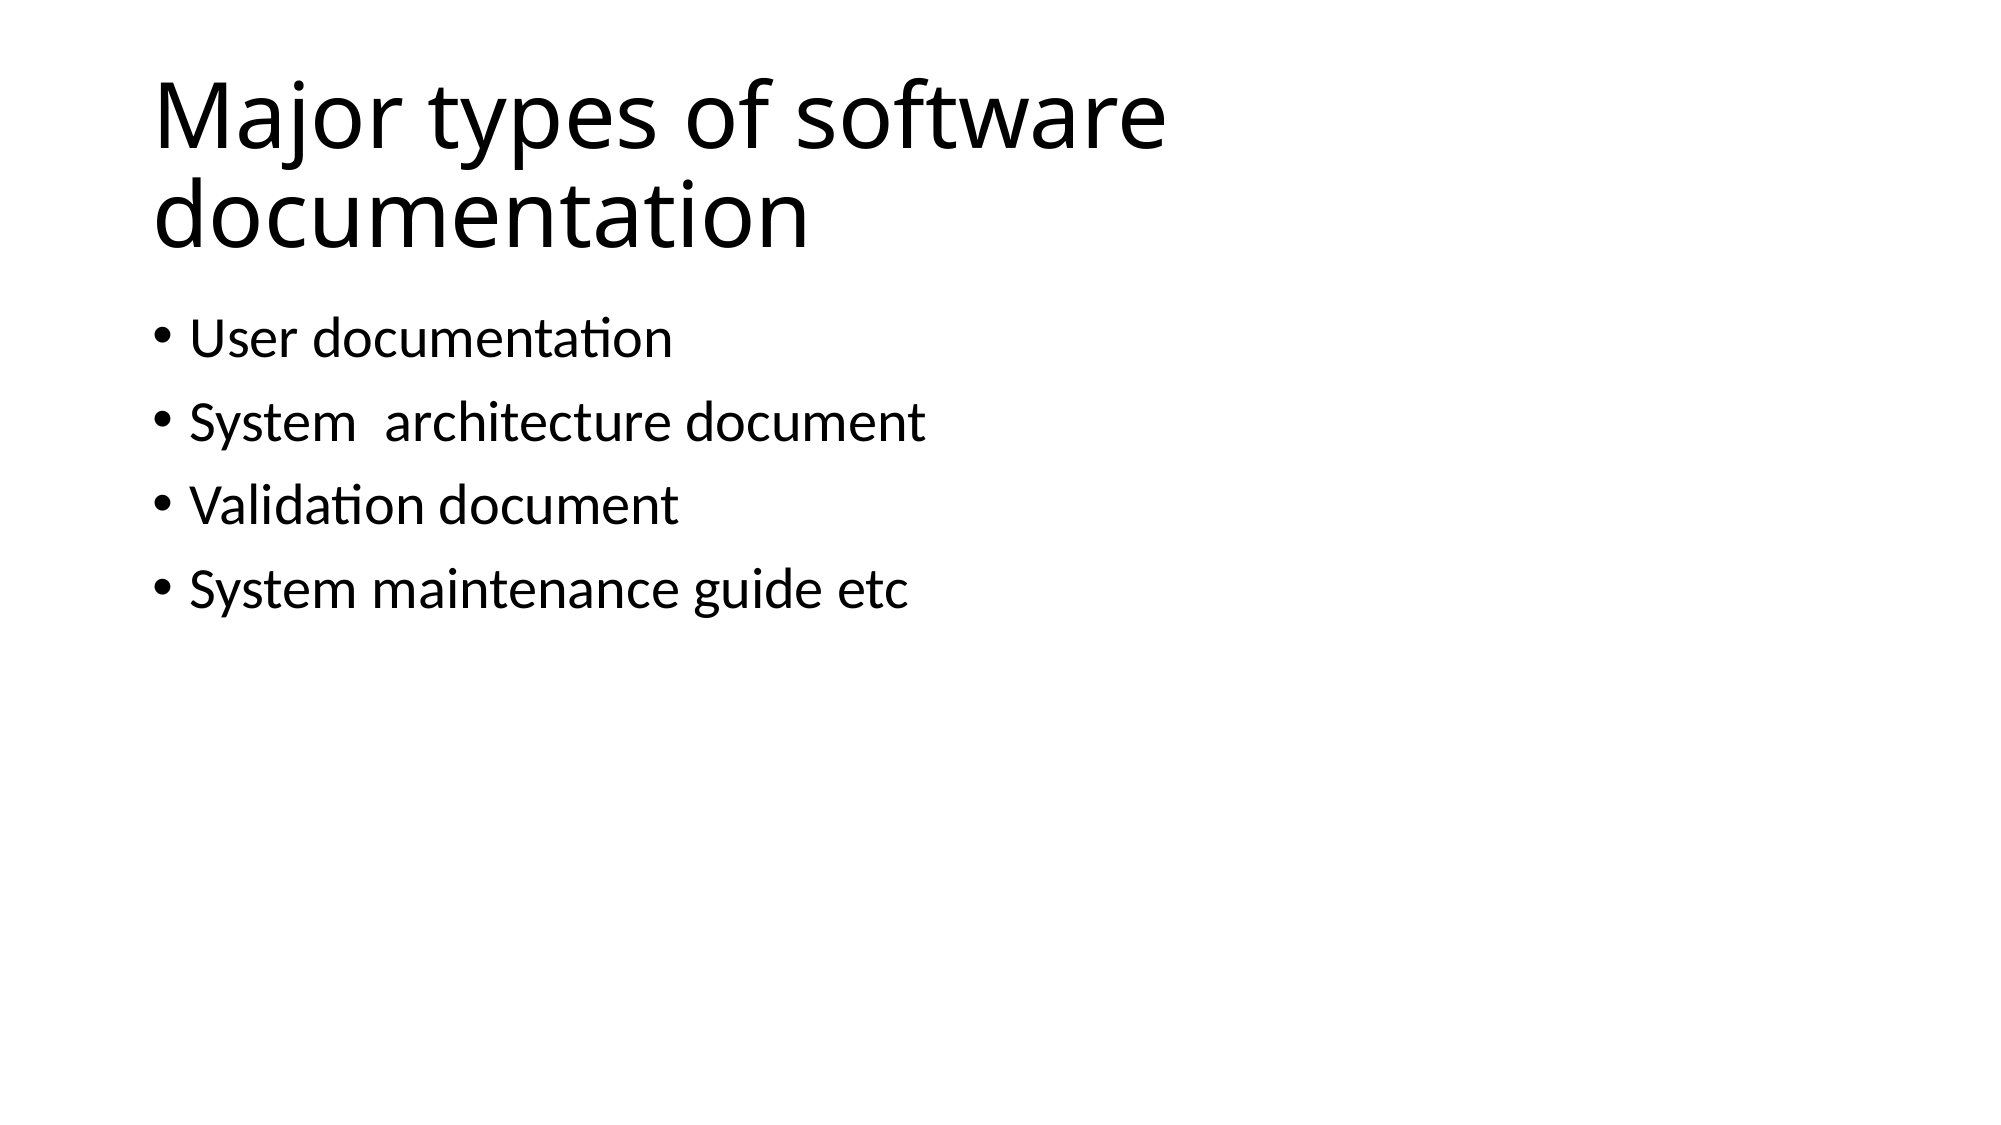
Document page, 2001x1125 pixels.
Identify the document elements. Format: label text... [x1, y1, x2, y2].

list User documentation System architecture document Validation document System maintenance guide etc [137, 299, 1863, 1014]
title Major types of software documentation [137, 59, 1863, 278]
